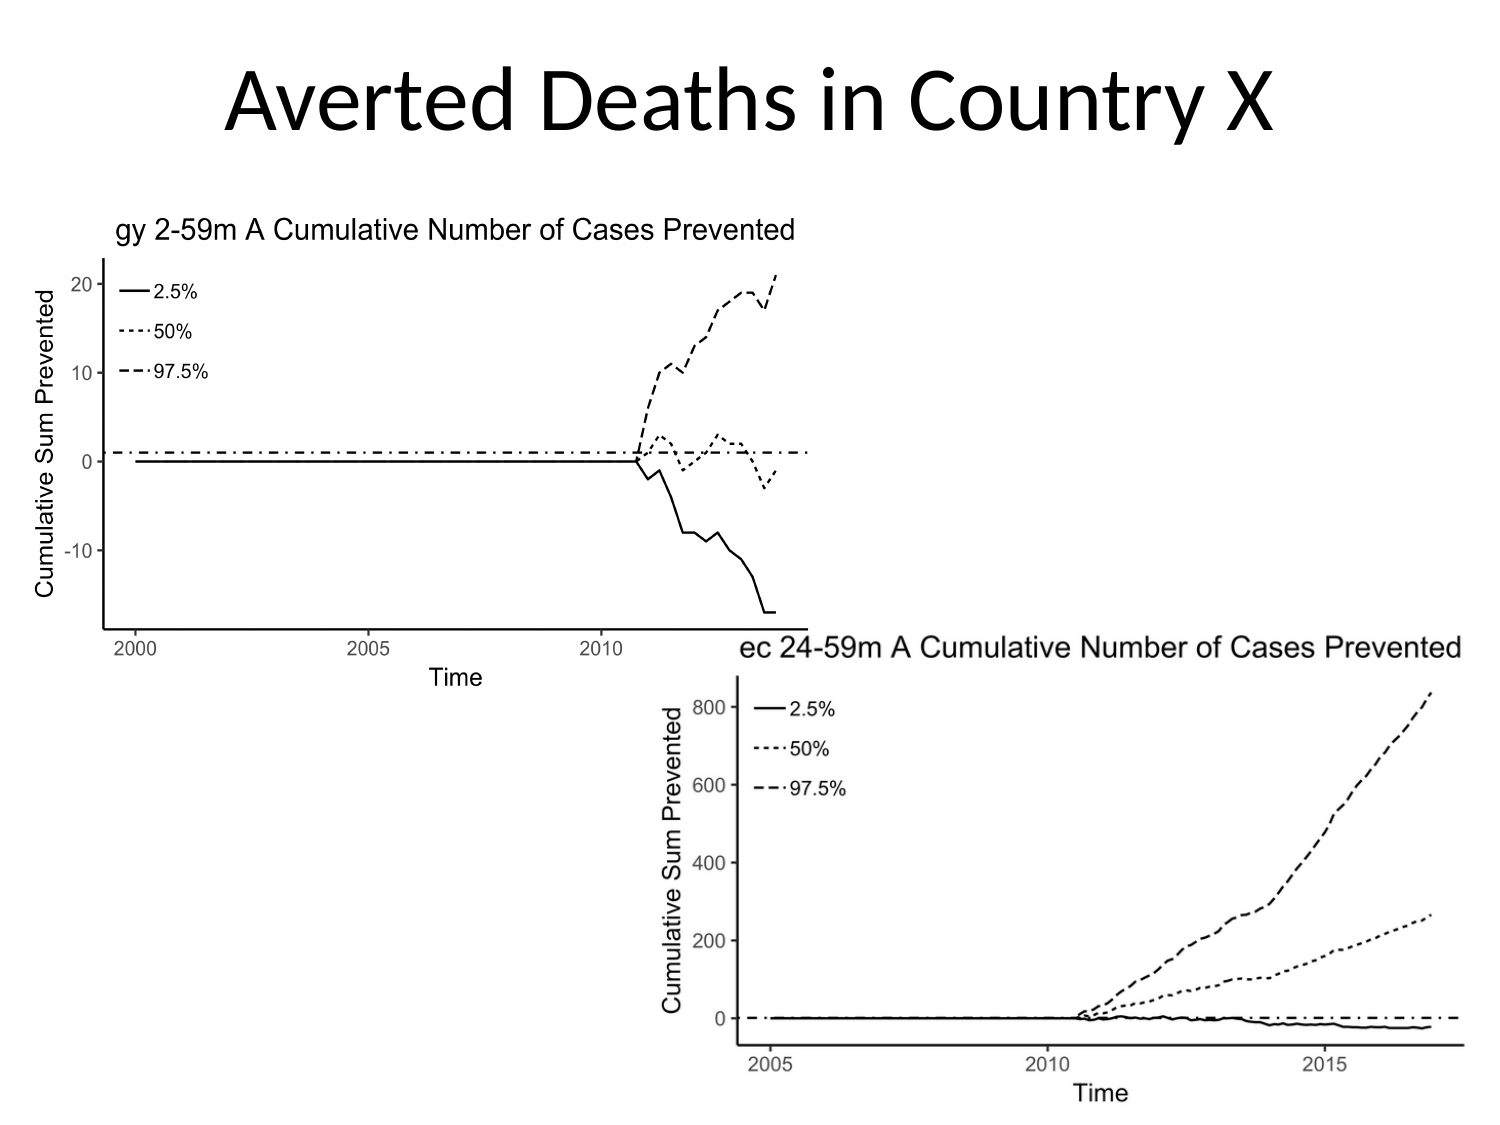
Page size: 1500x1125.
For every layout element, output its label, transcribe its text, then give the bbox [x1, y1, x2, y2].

picture [626, 631, 1500, 1125]
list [23, 205, 820, 704]
title Averted Deaths in Country X [75, 0, 1425, 188]
